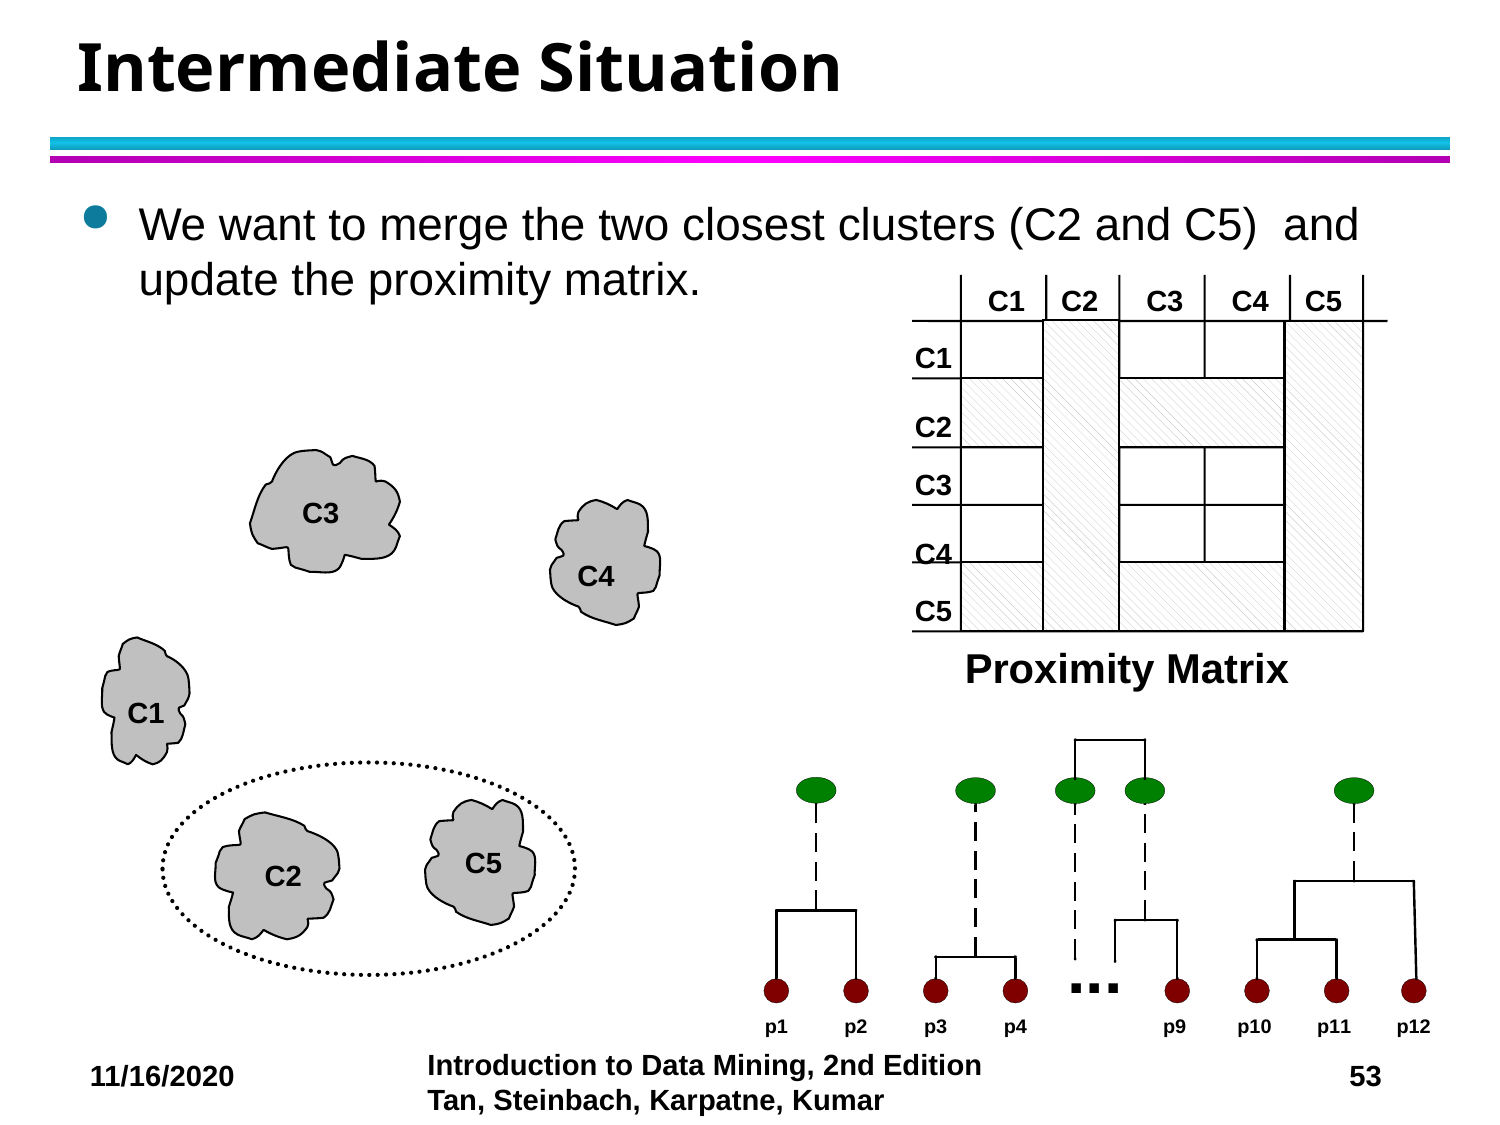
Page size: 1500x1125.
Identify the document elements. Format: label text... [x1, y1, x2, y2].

text_box [111, 729, 182, 765]
text_box [249, 450, 400, 573]
text_box Proximity Matrix [950, 644, 1363, 700]
text_box [564, 598, 639, 625]
text_box [101, 637, 190, 717]
title Intermediate Situation [62, 24, 1421, 113]
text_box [899, 274, 1388, 636]
text_box [549, 556, 562, 599]
text_box [555, 499, 661, 594]
text_box C4 [562, 549, 638, 600]
list We want to merge the two closest clusters (C2 and C5) and update the proximity matrix. [67, 187, 1432, 1038]
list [762, 737, 1433, 1041]
text_box [162, 762, 576, 975]
text_box C3 [287, 487, 363, 538]
text_box C1 [112, 687, 188, 738]
